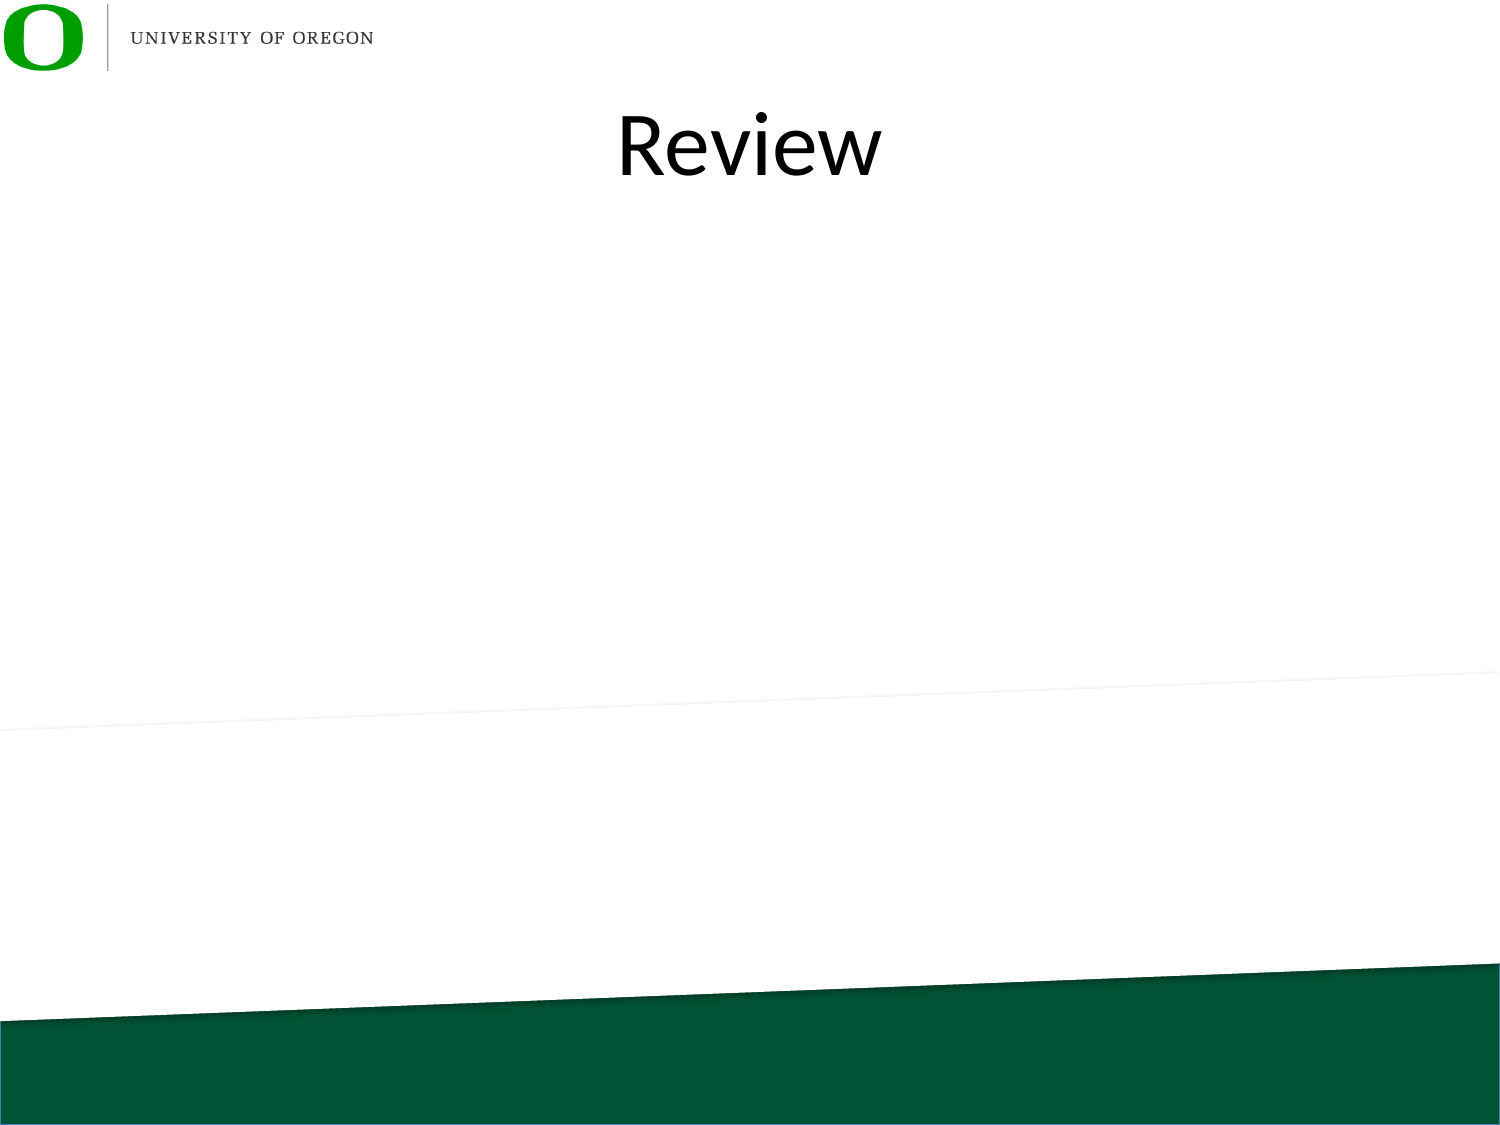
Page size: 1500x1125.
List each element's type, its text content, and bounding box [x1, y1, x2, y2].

picture [4, 4, 373, 71]
title Review [75, 45, 1425, 233]
